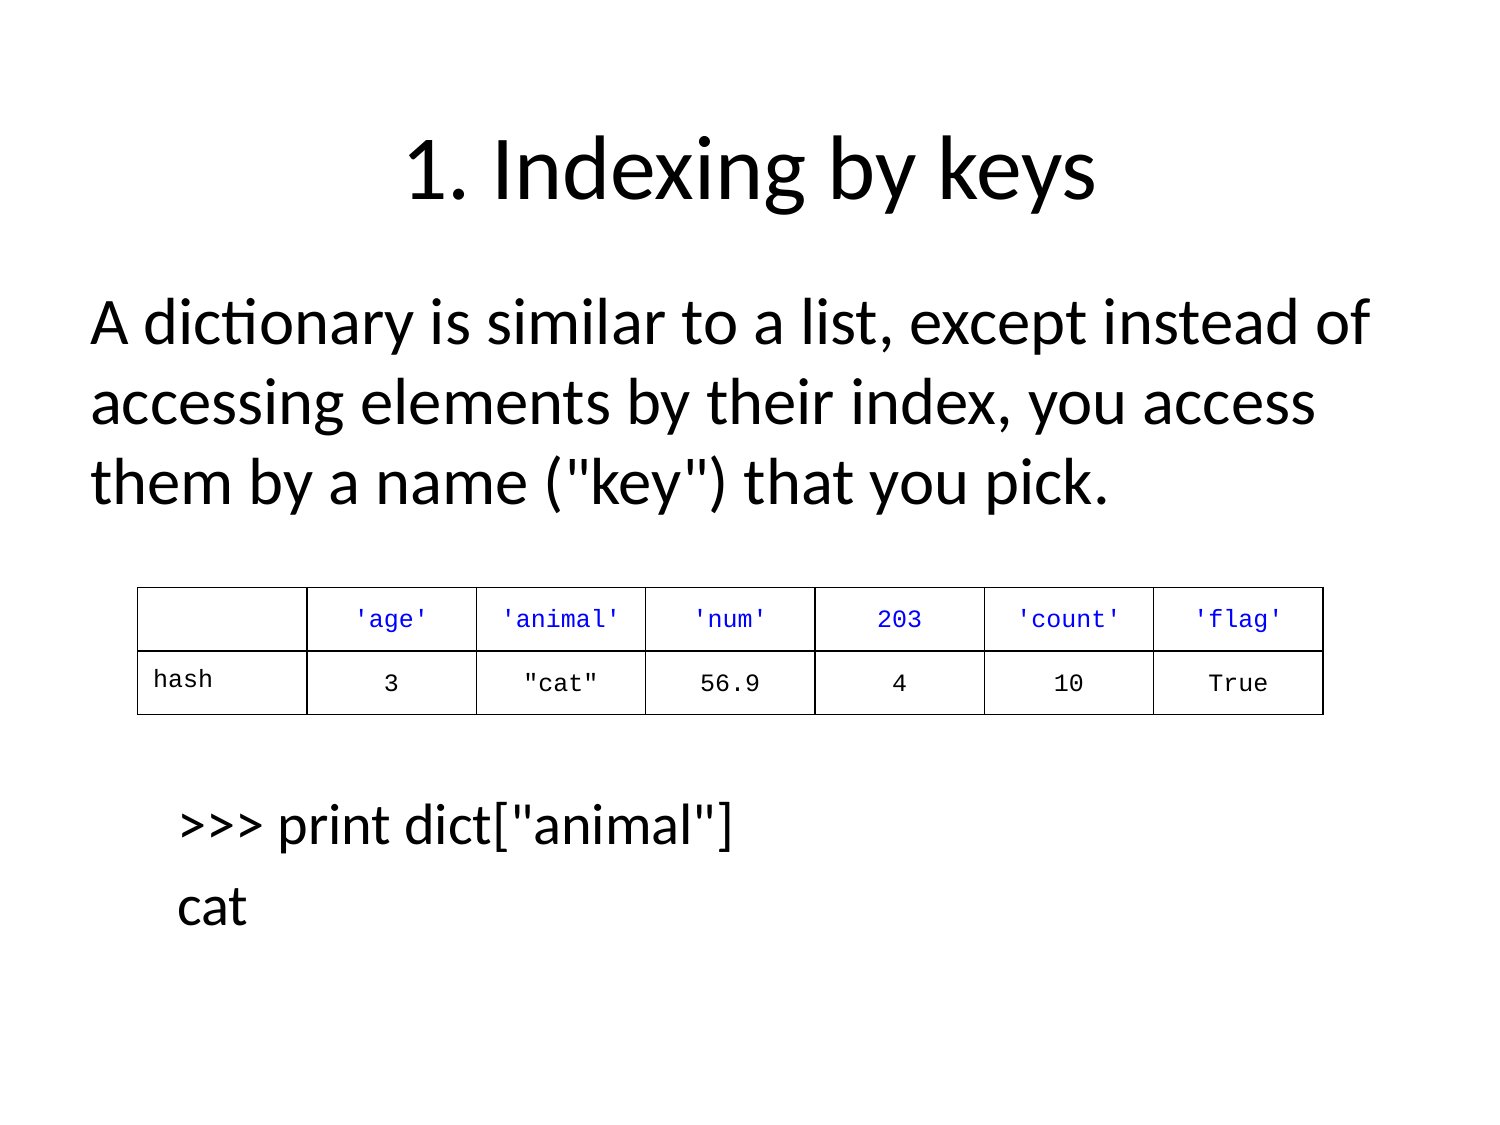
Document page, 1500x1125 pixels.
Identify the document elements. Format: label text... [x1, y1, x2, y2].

table_header [138, 588, 306, 650]
table_cell 56.9 [646, 652, 814, 714]
table_header 'flag' [1154, 588, 1322, 650]
table_header 'animal' [477, 588, 645, 650]
title 1. Indexing by keys [75, 45, 1425, 233]
table_header 'num' [646, 588, 814, 650]
table_cell "cat" [477, 652, 645, 714]
table_cell True [1154, 652, 1322, 714]
table_header 203 [816, 588, 984, 650]
table_cell 4 [816, 652, 984, 714]
table_cell 3 [308, 652, 476, 714]
table_cell hash [138, 652, 306, 714]
table_cell 10 [985, 652, 1153, 714]
list A dictionary is similar to a list, except instead of accessing elements by their index, you access them by a name ("key") that you pick. >>> print dict["animal"] cat [75, 262, 1425, 1005]
table_header 'count' [985, 588, 1153, 650]
table_header 'age' [308, 588, 476, 650]
